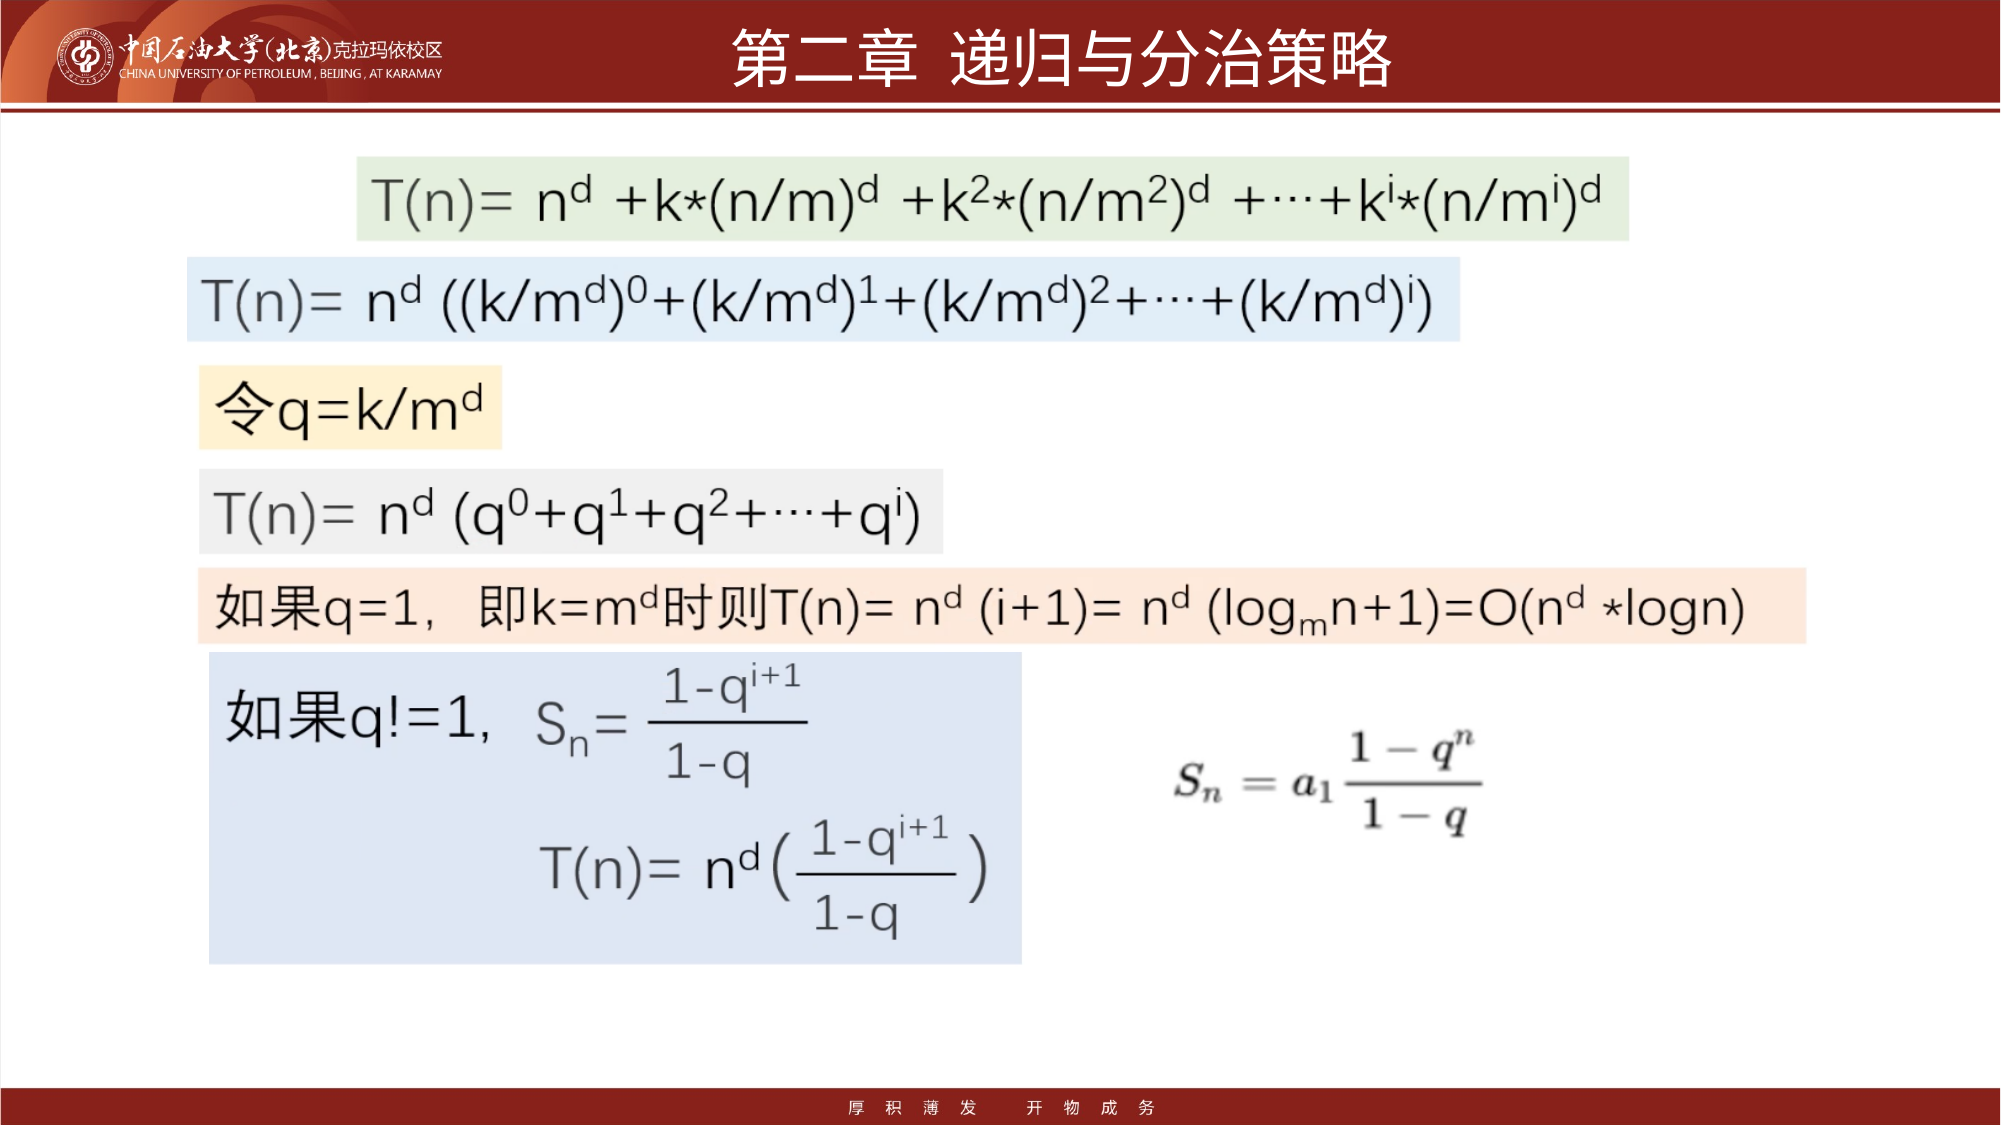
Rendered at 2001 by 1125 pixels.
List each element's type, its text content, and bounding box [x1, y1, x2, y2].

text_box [187, 151, 1813, 974]
title 第二章 递归与分治策略 [426, 11, 1697, 89]
picture [0, 0, 2001, 1125]
